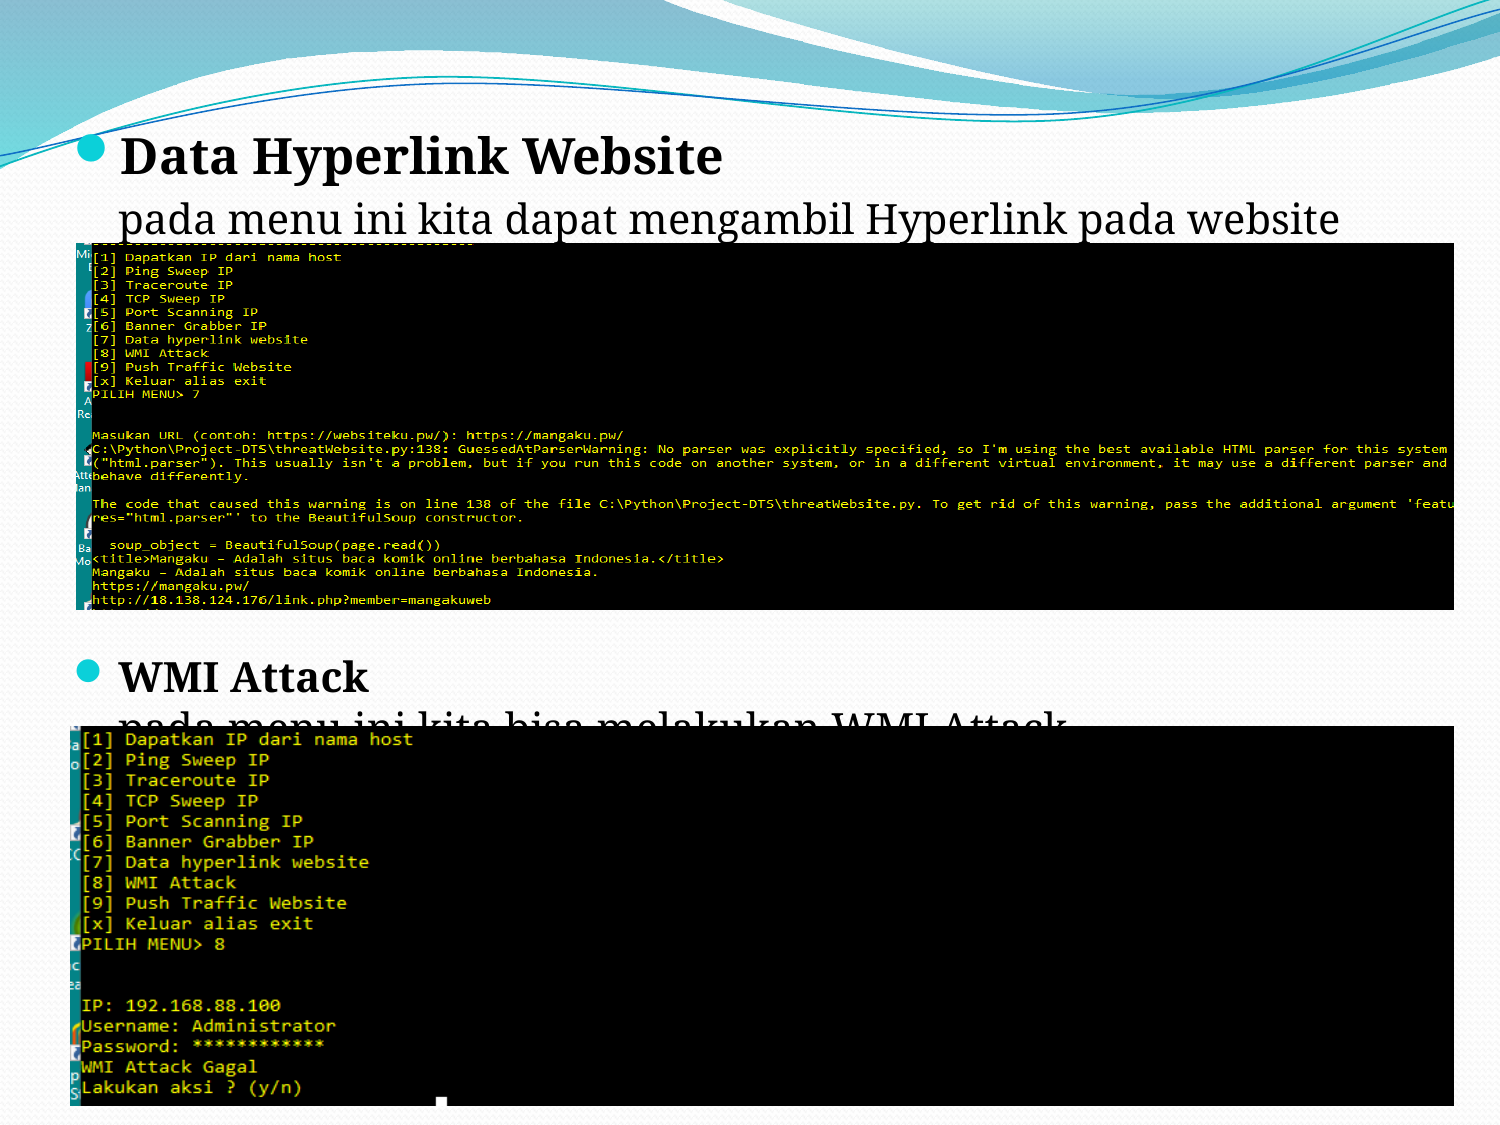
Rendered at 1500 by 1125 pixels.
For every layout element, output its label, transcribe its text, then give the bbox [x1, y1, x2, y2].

picture [76, 243, 1454, 610]
picture [70, 725, 1454, 1107]
list Data Hyperlink Website pada menu ini kita dapat mengambil Hyperlink pada website tersebut WMI Attack pada menu ini kita bisa melakukan WMI Attack [58, 117, 1409, 1125]
